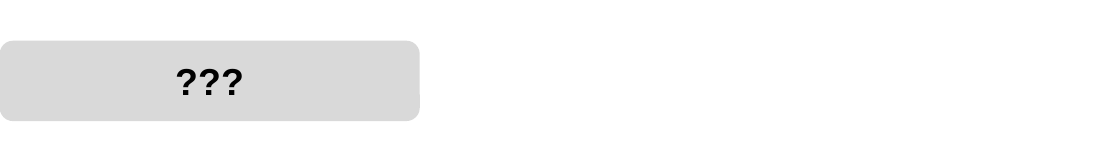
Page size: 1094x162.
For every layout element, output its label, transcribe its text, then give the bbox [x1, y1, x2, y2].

text_box ??? [0, 39, 421, 123]
